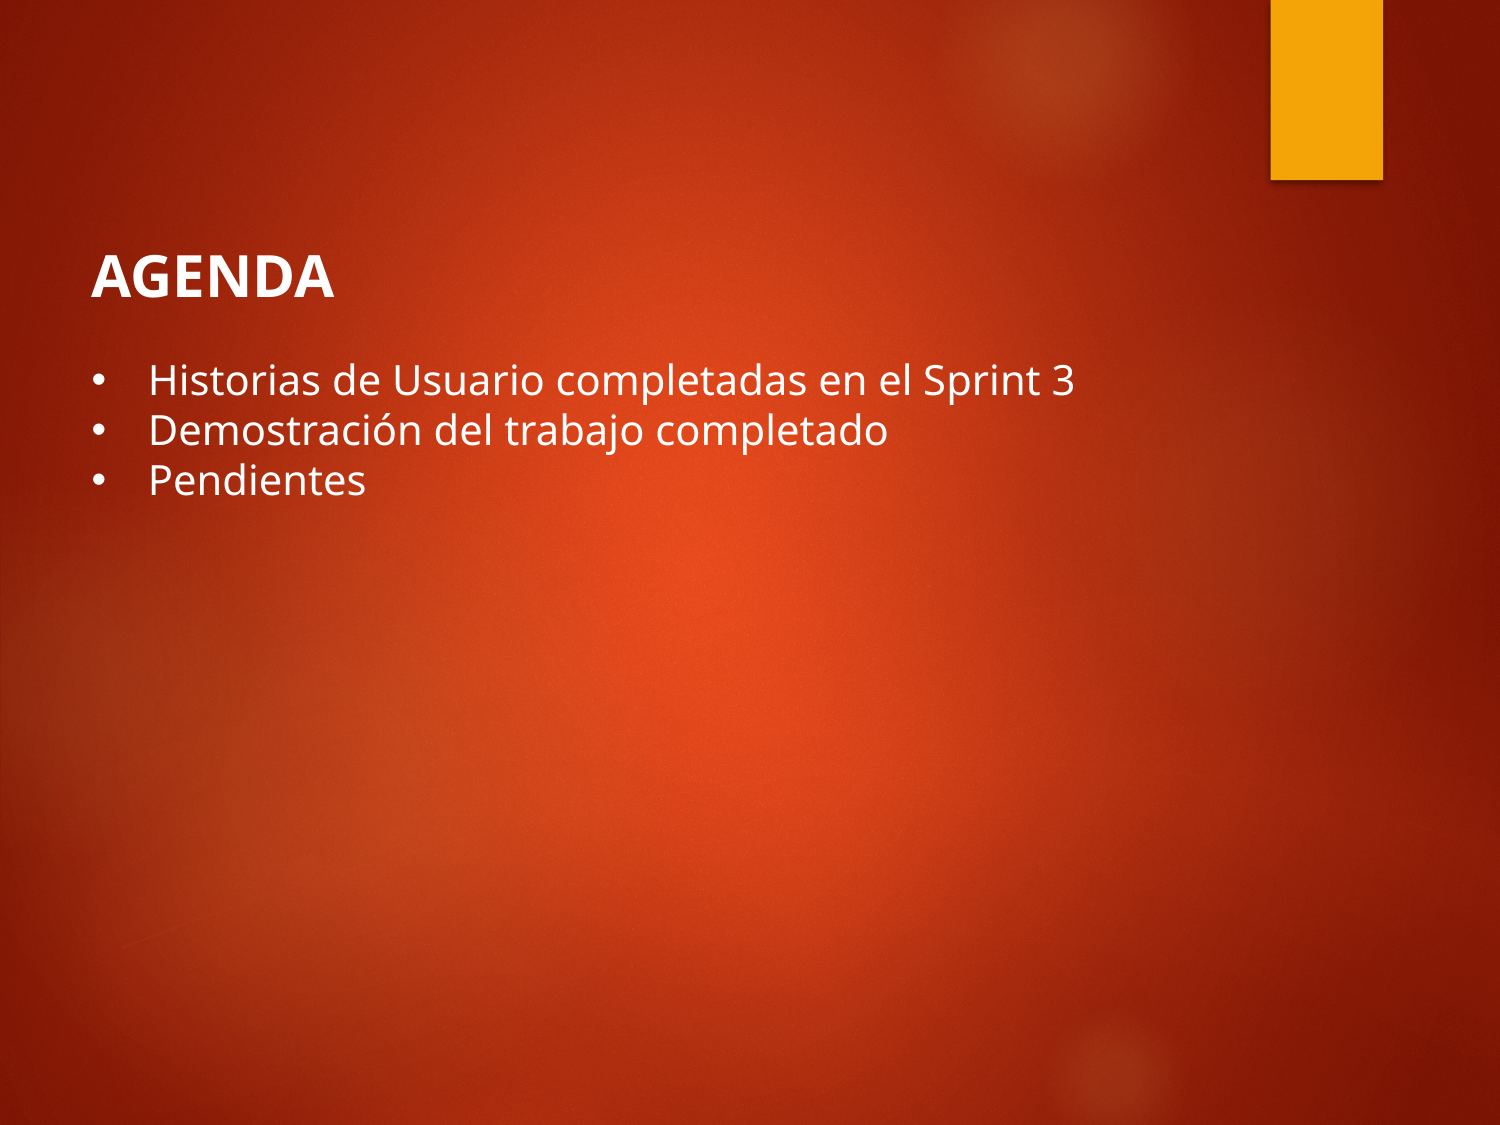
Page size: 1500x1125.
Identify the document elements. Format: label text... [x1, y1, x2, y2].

text_box AGENDA Historias de Usuario completadas en el Sprint 3 Demostración del trabajo completado Pendientes [76, 231, 1122, 512]
picture [0, 0, 1500, 1125]
